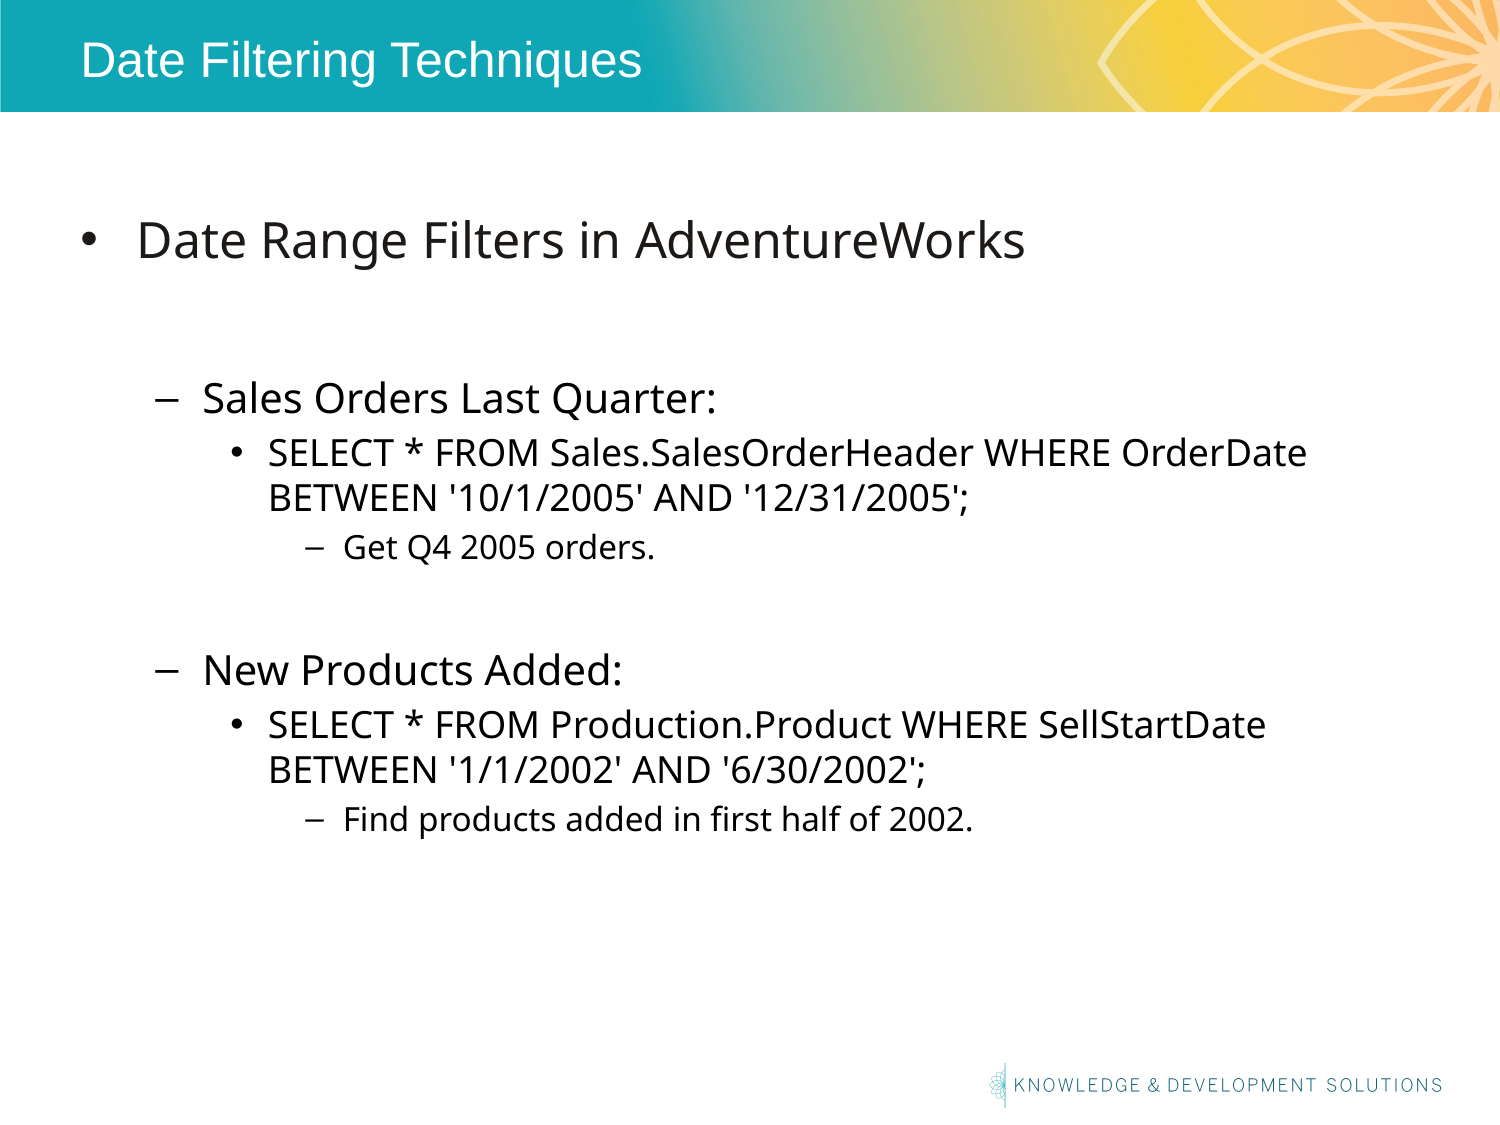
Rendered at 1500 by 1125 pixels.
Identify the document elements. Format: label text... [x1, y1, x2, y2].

picture [971, 1051, 1500, 1125]
title Date Filtering Techniques [65, 19, 1416, 90]
picture [0, 0, 1500, 112]
list Date Range Filters in AdventureWorks Sales Orders Last Quarter: SELECT * FROM Sales.SalesOrderHeader WHERE OrderDate BETWEEN '10/1/2005' AND '12/31/2005'; Get Q4 2005 orders. New Products Added: SELECT * FROM Production.Product WHERE SellStartDate BETWEEN '1/1/2002' AND '6/30/2002'; Find products added in first half of 2002. [65, 200, 1416, 1022]
